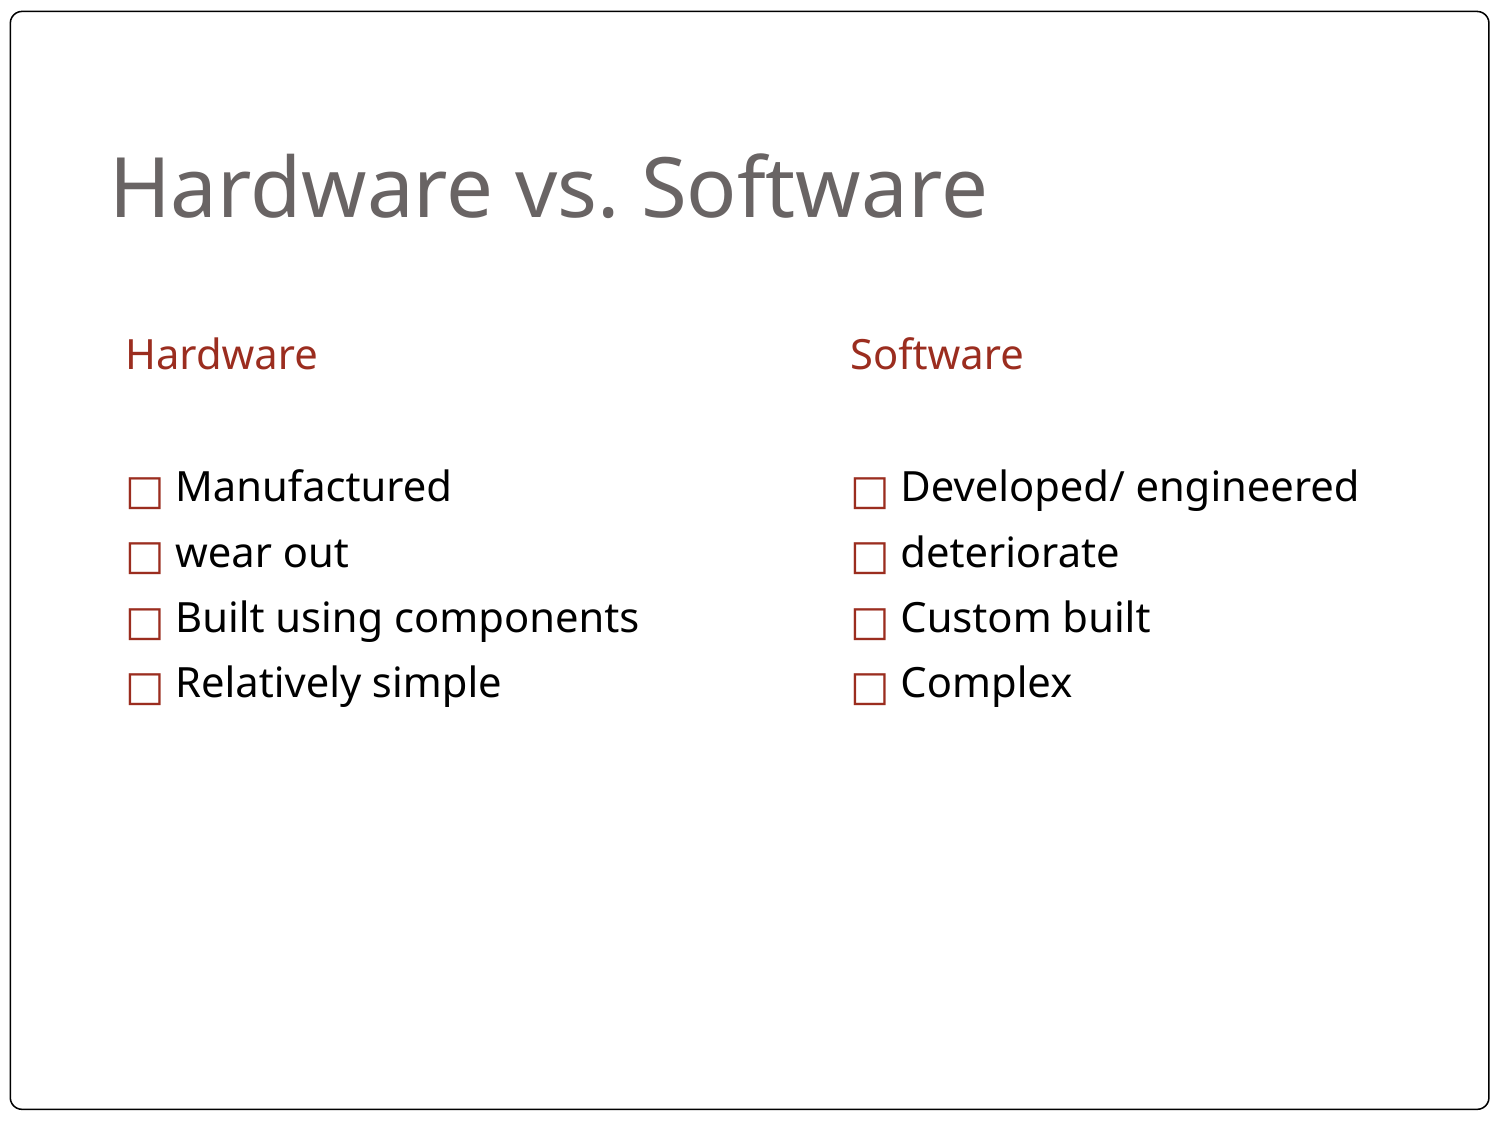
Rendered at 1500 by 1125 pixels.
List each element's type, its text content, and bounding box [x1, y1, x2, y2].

title Hardware vs. Software [94, 50, 1407, 250]
table_header Hardware [50, 287, 775, 420]
table_cell Manufactured wear out Built using components Relatively simple [50, 420, 775, 748]
table_cell Developed/ engineered deteriorate Custom built Complex [775, 420, 1500, 748]
table_header Software [775, 287, 1500, 420]
